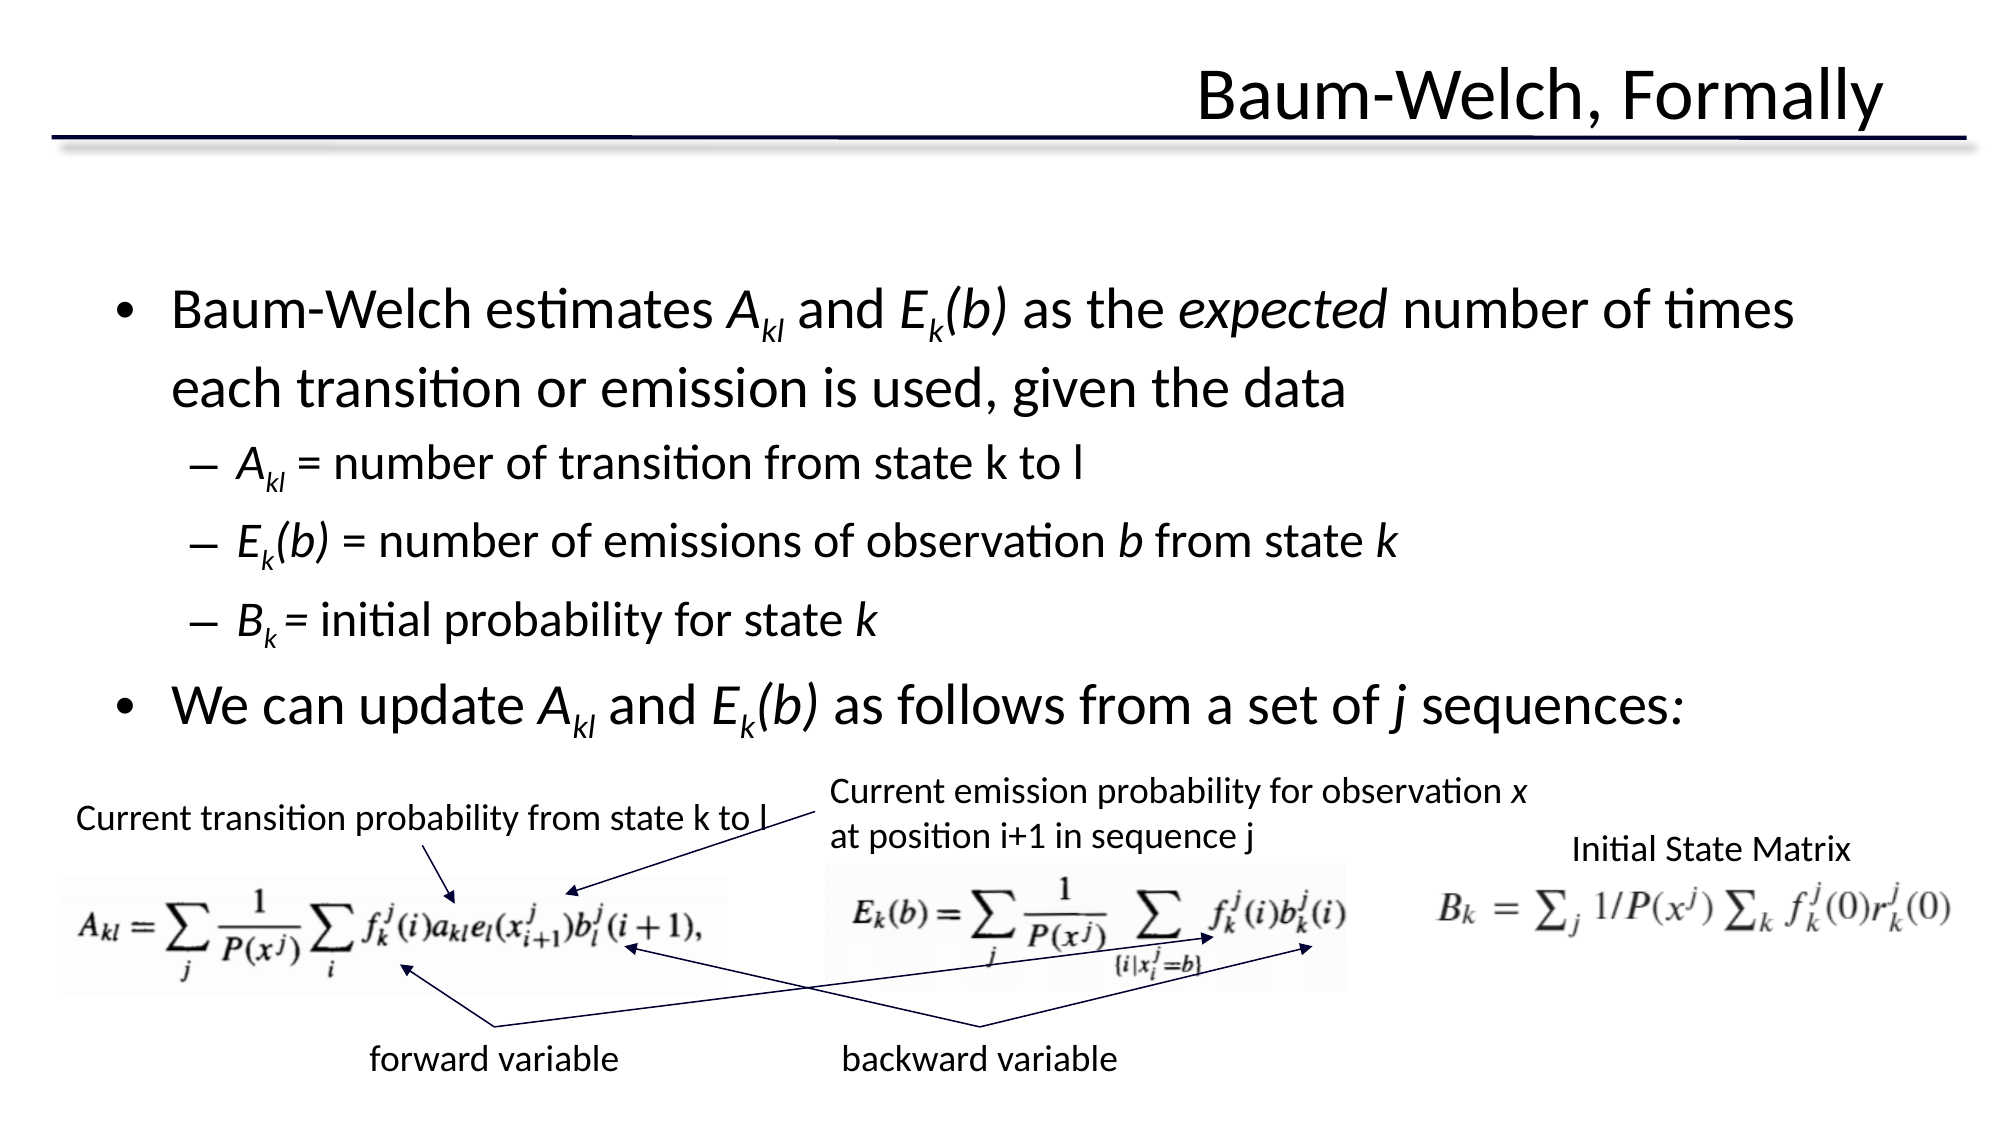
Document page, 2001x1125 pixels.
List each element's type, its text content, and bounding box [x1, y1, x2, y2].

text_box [399, 964, 489, 1028]
text_box forward variable [354, 1026, 635, 1087]
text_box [564, 811, 816, 895]
text_box Initial State Matrix [1556, 817, 1867, 875]
text_box Current emission probability for observation x at position i+1 in sequence j [815, 759, 1546, 864]
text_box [494, 936, 1214, 1028]
list Baum-Welch estimates Akl and Ek(b) as the expected number of times each transition or emission is used, given the data Akl = number of transition from state k to l Ek(b) = number of emissions of observation b from state k Bk = initial probability for state k We can update Akl and Ek(b) as follows from a set of j sequences: [99, 262, 1900, 1005]
text_box backward variable [826, 1036, 1134, 1087]
picture [1426, 876, 1999, 951]
text_box Current transition probability from state k to l [61, 785, 784, 846]
picture [824, 862, 1347, 991]
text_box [422, 845, 455, 905]
title Baum-Welch, Formally [99, 37, 1900, 225]
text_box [624, 946, 977, 1028]
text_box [979, 946, 1313, 1028]
picture [62, 876, 727, 998]
